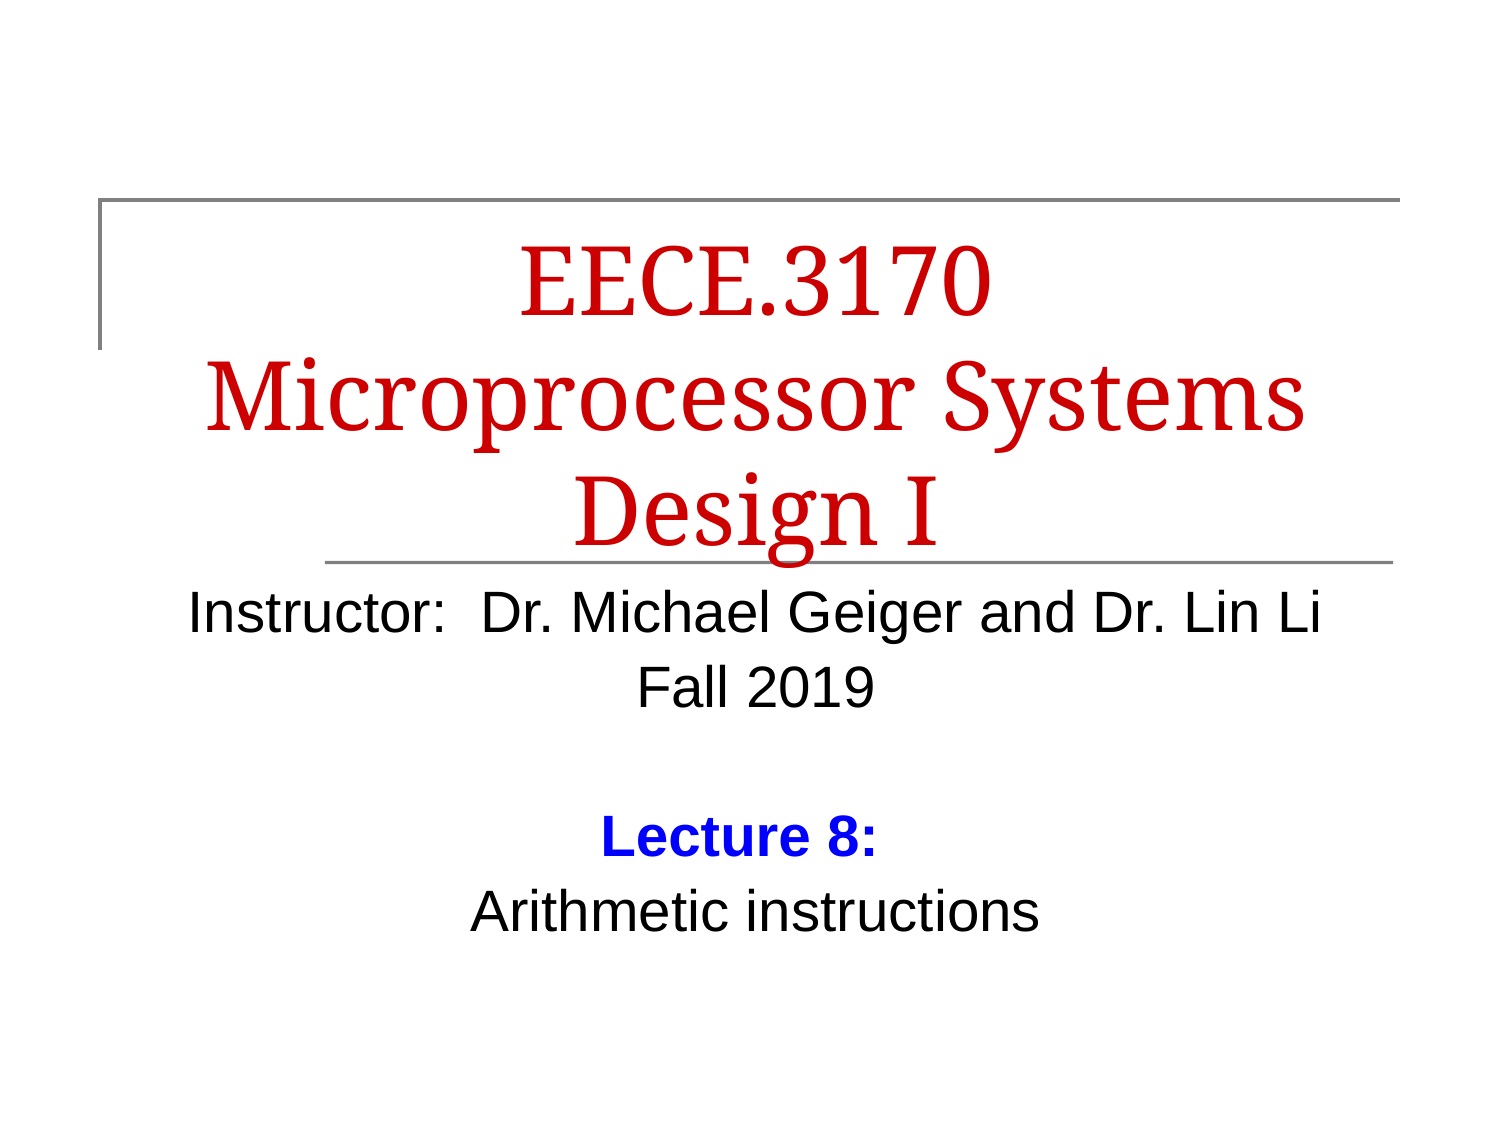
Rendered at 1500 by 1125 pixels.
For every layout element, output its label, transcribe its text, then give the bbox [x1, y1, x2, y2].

subtitle Instructor: Dr. Michael Geiger and Dr. Lin Li Fall 2019 Lecture 8: Arithmetic instructions [112, 575, 1400, 1075]
title EECE.3170 Microprocessor Systems Design I [112, 212, 1401, 563]
